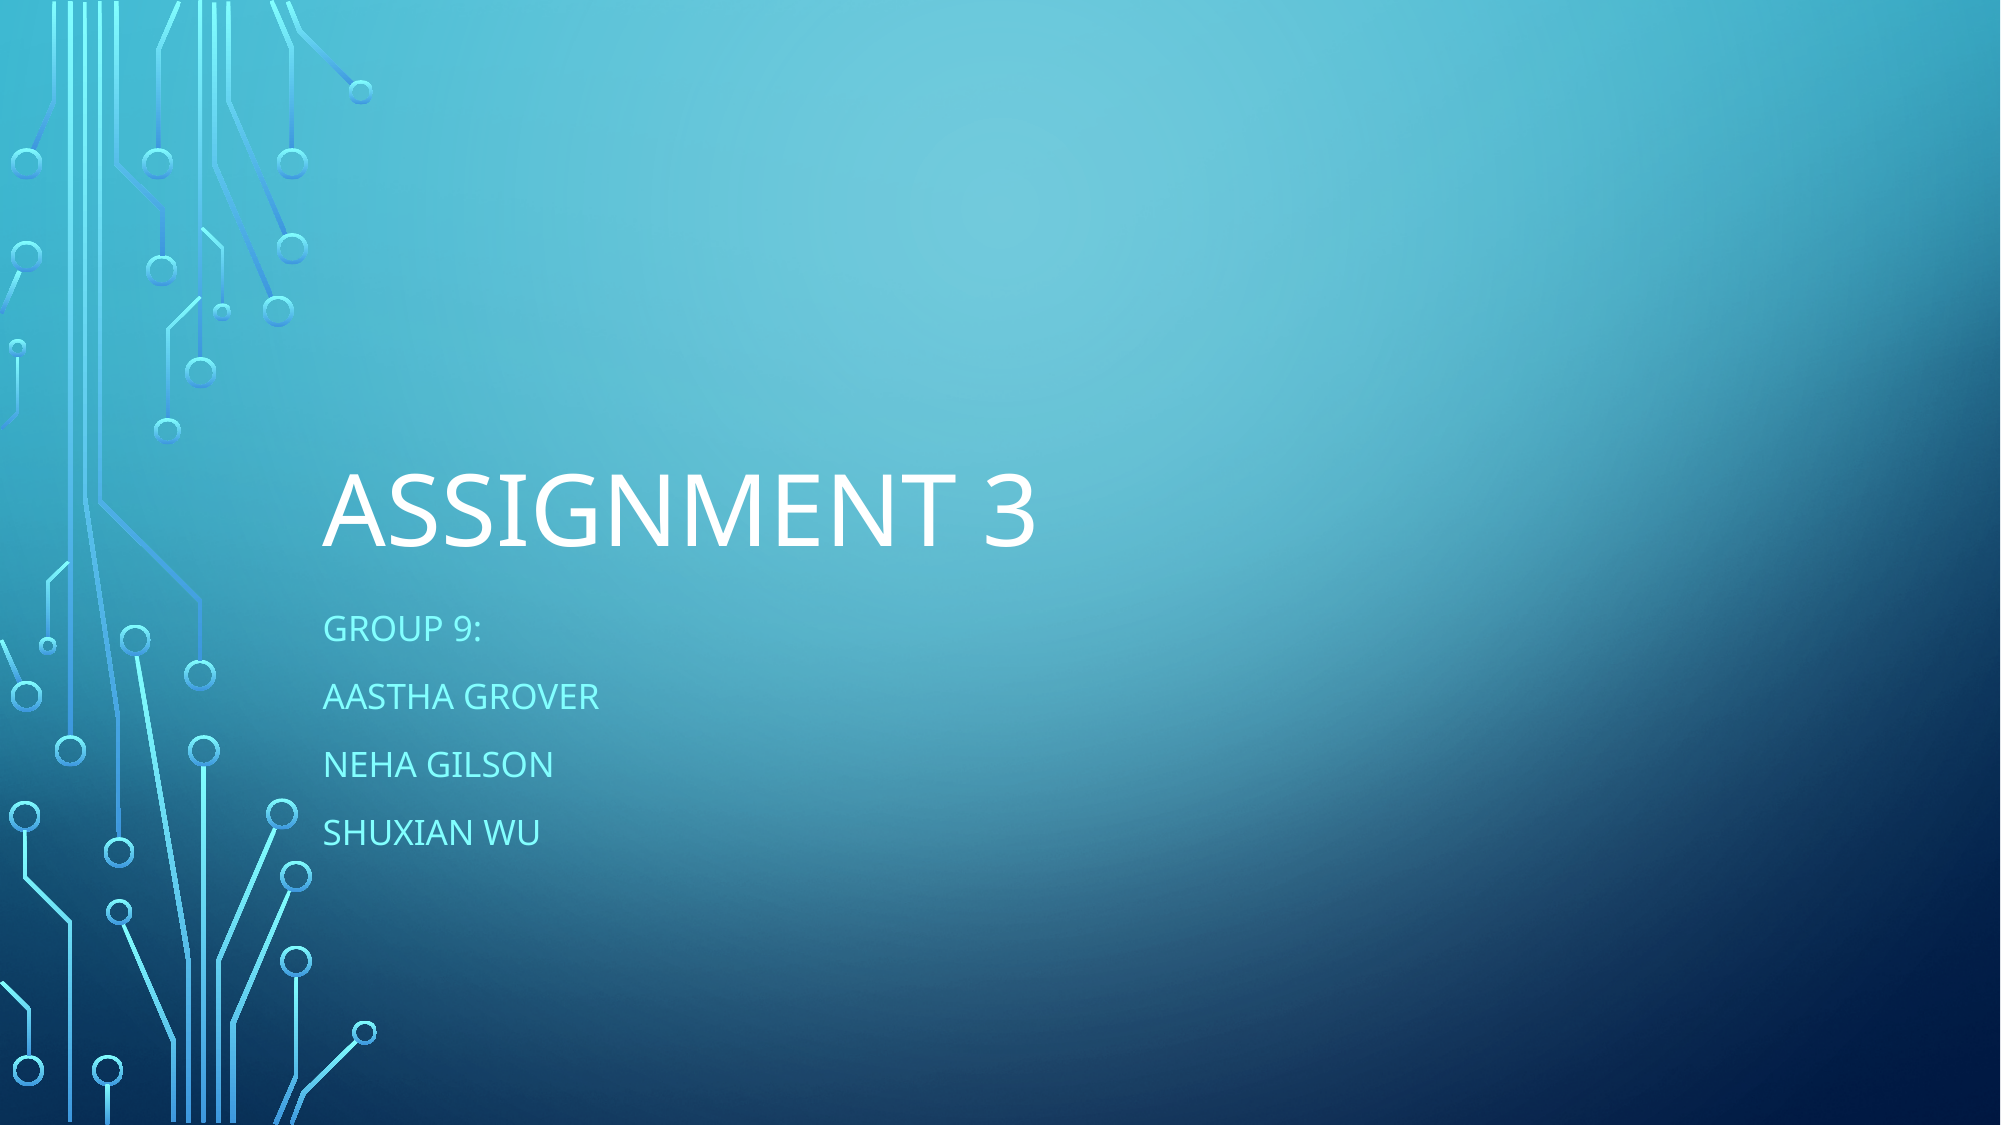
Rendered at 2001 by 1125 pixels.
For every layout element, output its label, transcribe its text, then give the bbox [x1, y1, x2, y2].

title Assignment 3 [307, 184, 1750, 576]
subtitle Group 9: Aastha Grover Neha Gilson Shuxian Wu [307, 590, 1750, 863]
